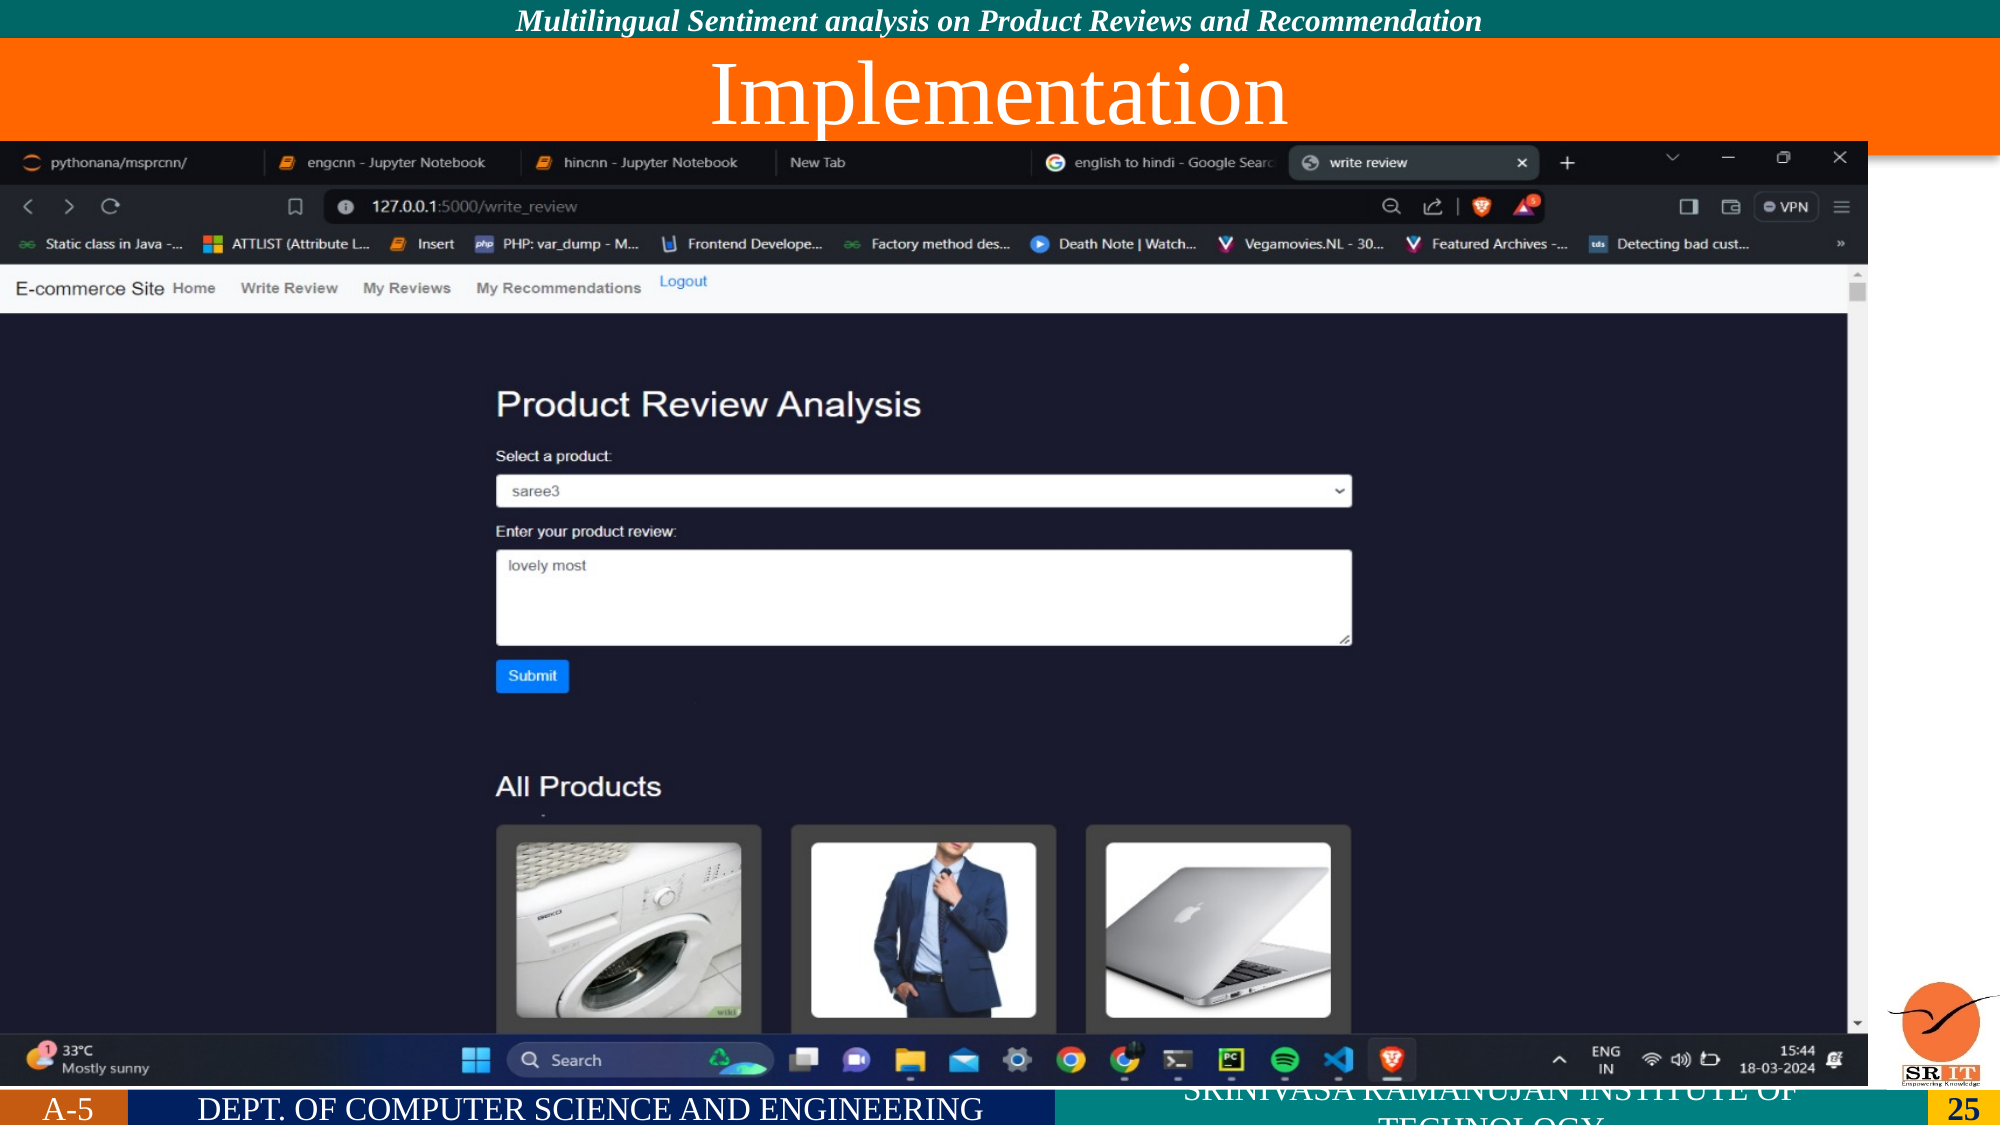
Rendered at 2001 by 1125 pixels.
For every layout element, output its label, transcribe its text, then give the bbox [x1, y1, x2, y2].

picture [1887, 977, 2000, 1090]
title Implementation [0, 38, 2000, 156]
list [0, 141, 1868, 1086]
